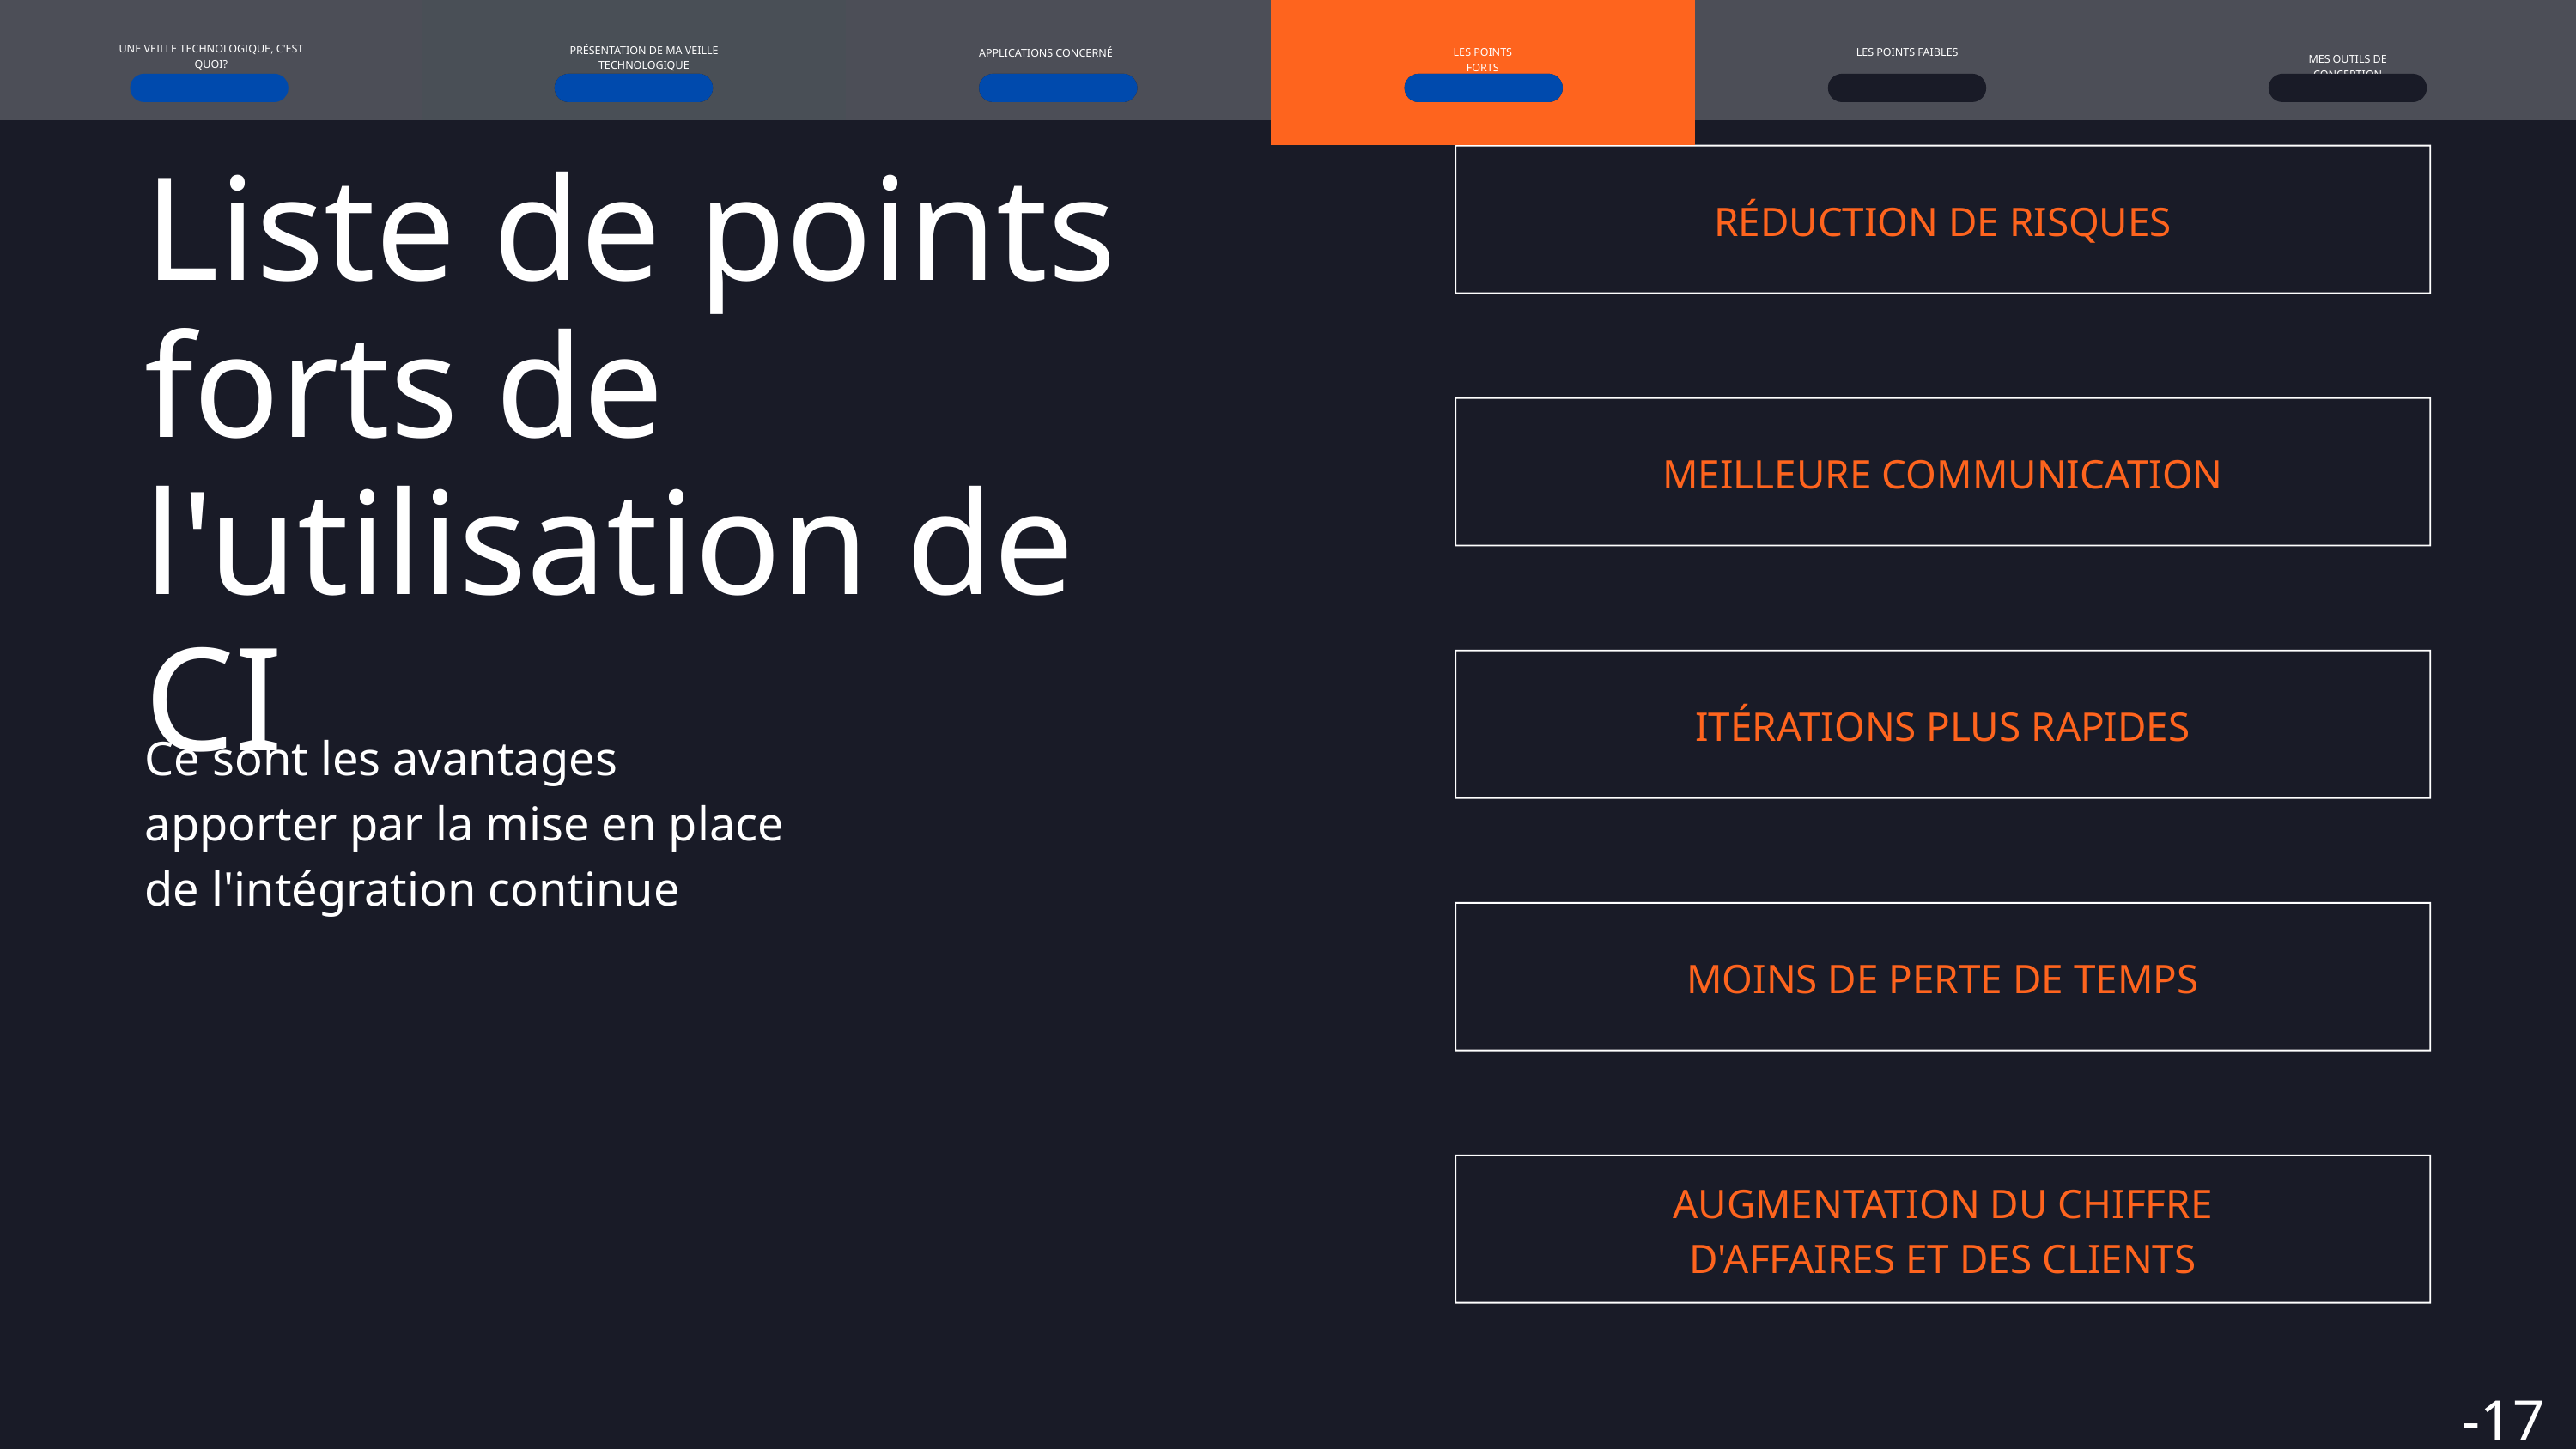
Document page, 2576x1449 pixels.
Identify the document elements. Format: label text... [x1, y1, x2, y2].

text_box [1694, 0, 2114, 121]
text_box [1454, 901, 2432, 1052]
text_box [1454, 144, 2432, 294]
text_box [421, 0, 841, 121]
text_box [1827, 73, 1987, 103]
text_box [0, 0, 416, 121]
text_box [130, 73, 289, 103]
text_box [2268, 73, 2427, 103]
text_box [1454, 649, 2432, 799]
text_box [978, 73, 1138, 103]
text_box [1270, 0, 1696, 145]
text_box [845, 0, 1266, 121]
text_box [144, 144, 1227, 911]
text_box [2118, 0, 2576, 121]
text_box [1404, 73, 1564, 103]
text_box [554, 73, 714, 103]
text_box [1454, 397, 2432, 547]
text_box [1454, 1154, 2432, 1304]
text_box -17 [2431, 1373, 2576, 1449]
